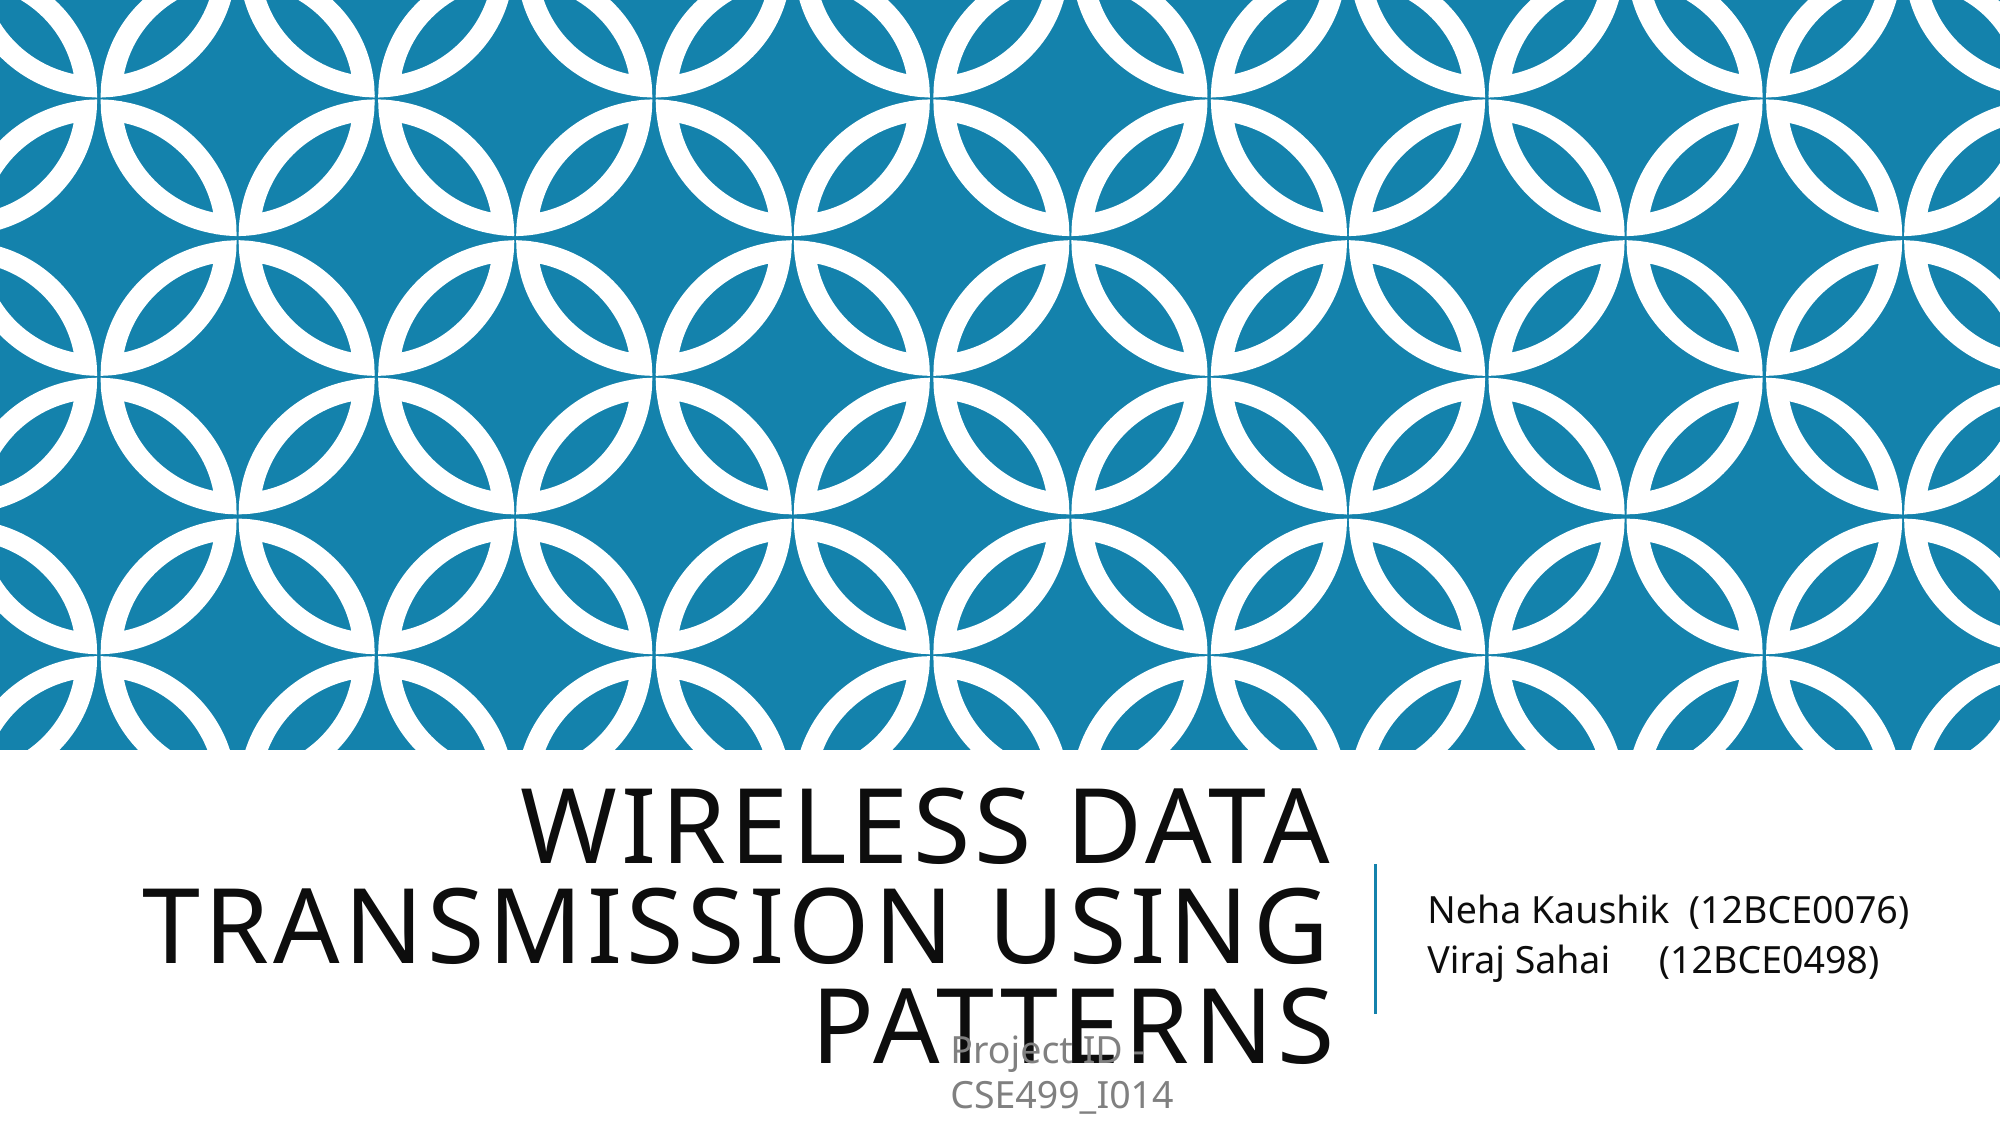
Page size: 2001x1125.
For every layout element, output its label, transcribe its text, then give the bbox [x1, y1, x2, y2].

text_box Project ID - CSE499_I014 [935, 1018, 1382, 1125]
subtitle Neha Kaushik (12BCE0076) Viraj Sahai (12BCE0498) [1412, 813, 1938, 1054]
title Wireless Data transmission using patterns [75, 813, 1350, 1054]
